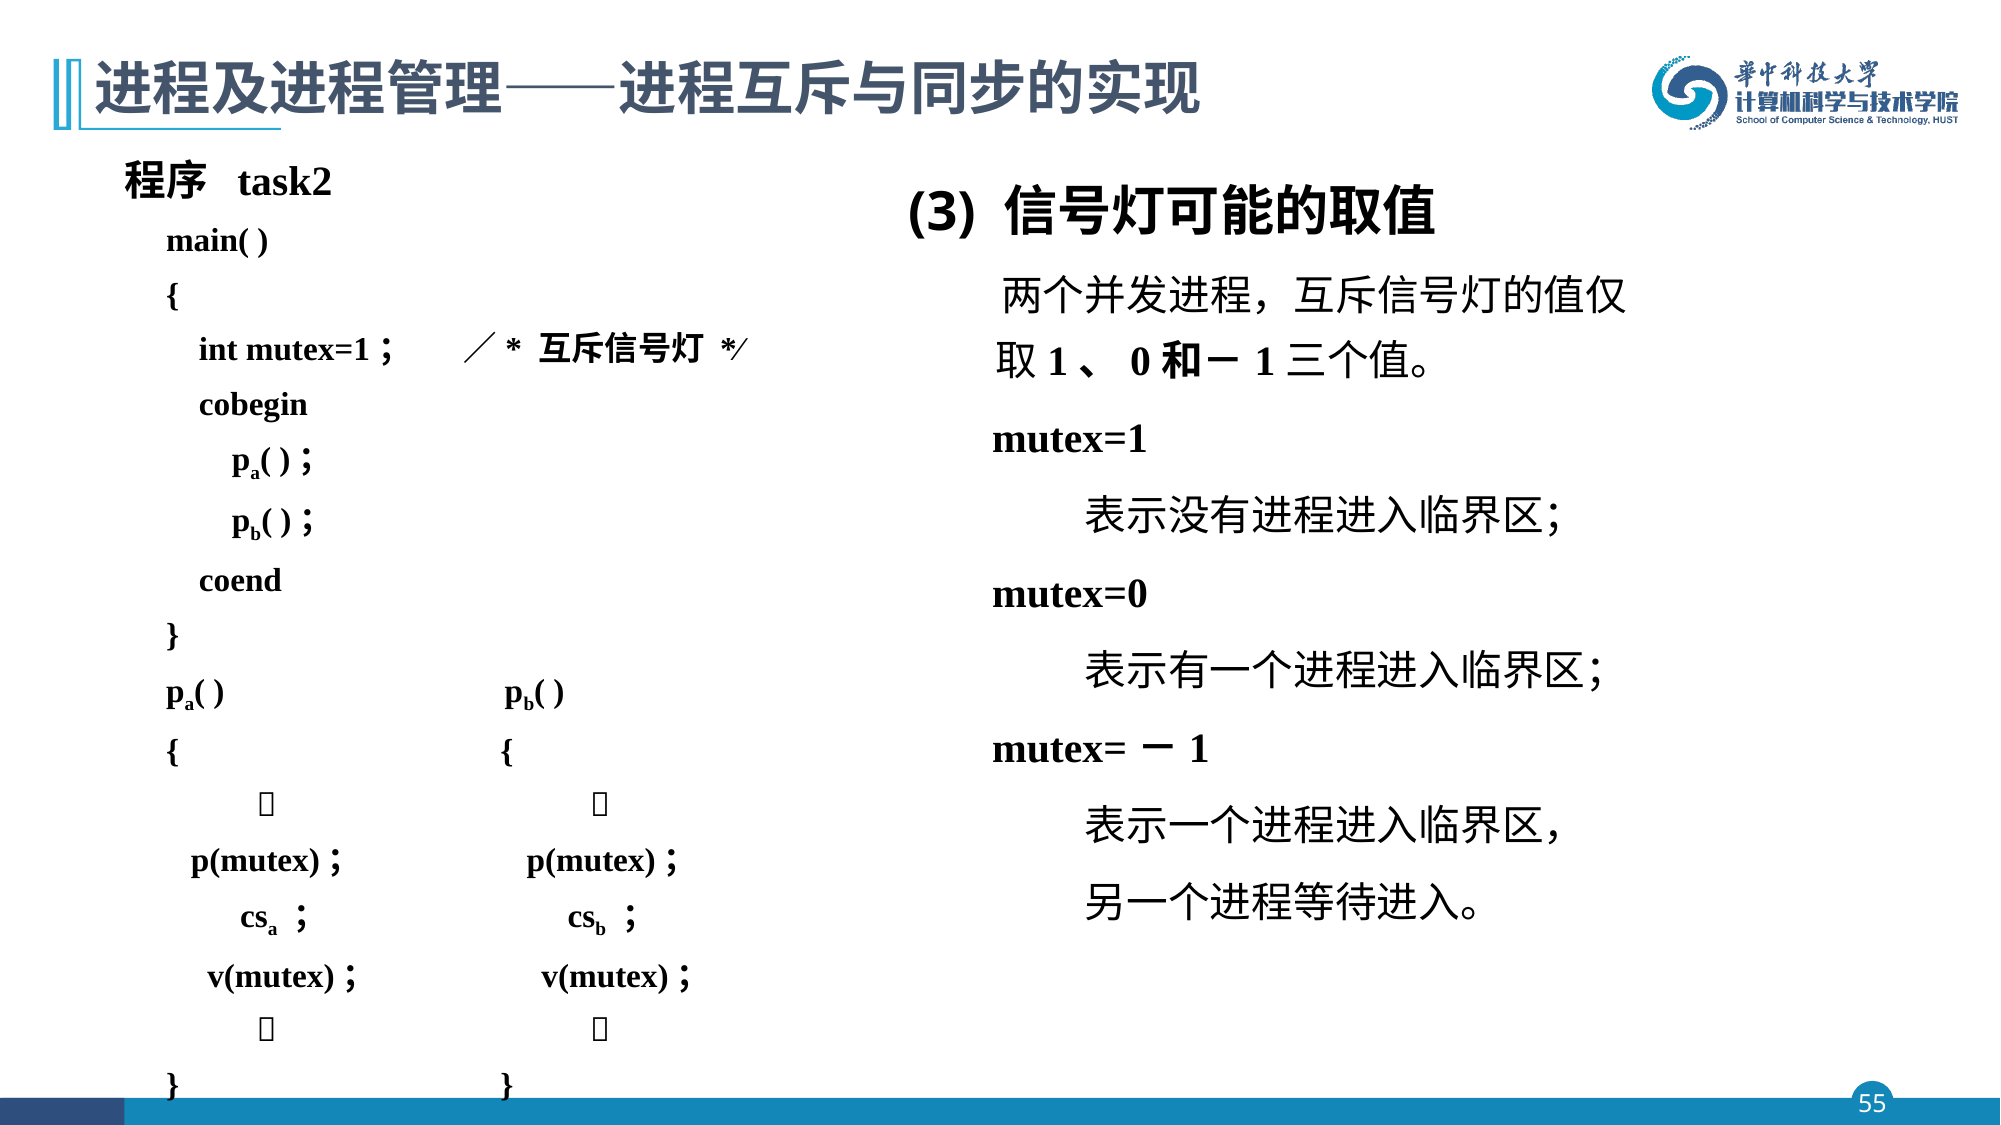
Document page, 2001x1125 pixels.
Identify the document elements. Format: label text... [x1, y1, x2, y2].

picture [1653, 56, 1958, 130]
title 进程及进程管理——进程互斥与同步的实现 [80, 51, 1653, 137]
picture [1653, 56, 1678, 79]
text_box 程序 task2 main( ) { int mutex=1； ∕* 互斥信号灯 *∕ cobegin pa( )； pb( )； coend } pa( ) pb( ) { {   p(mutex)； p(mutex)； csa ； csb ； v(mutex)； v(mutex)；   } } [109, 136, 789, 1111]
text_box (3) 信号灯可能的取值 两个并发进程，互斥信号灯的值仅取1、0和－1三个值。 mutex=1 表示没有进程进入临界区； mutex=0 表示有一个进程进入临界区； mutex=－1 表示一个进程进入临界区， 另一个进程等待进入。 [893, 136, 1653, 934]
